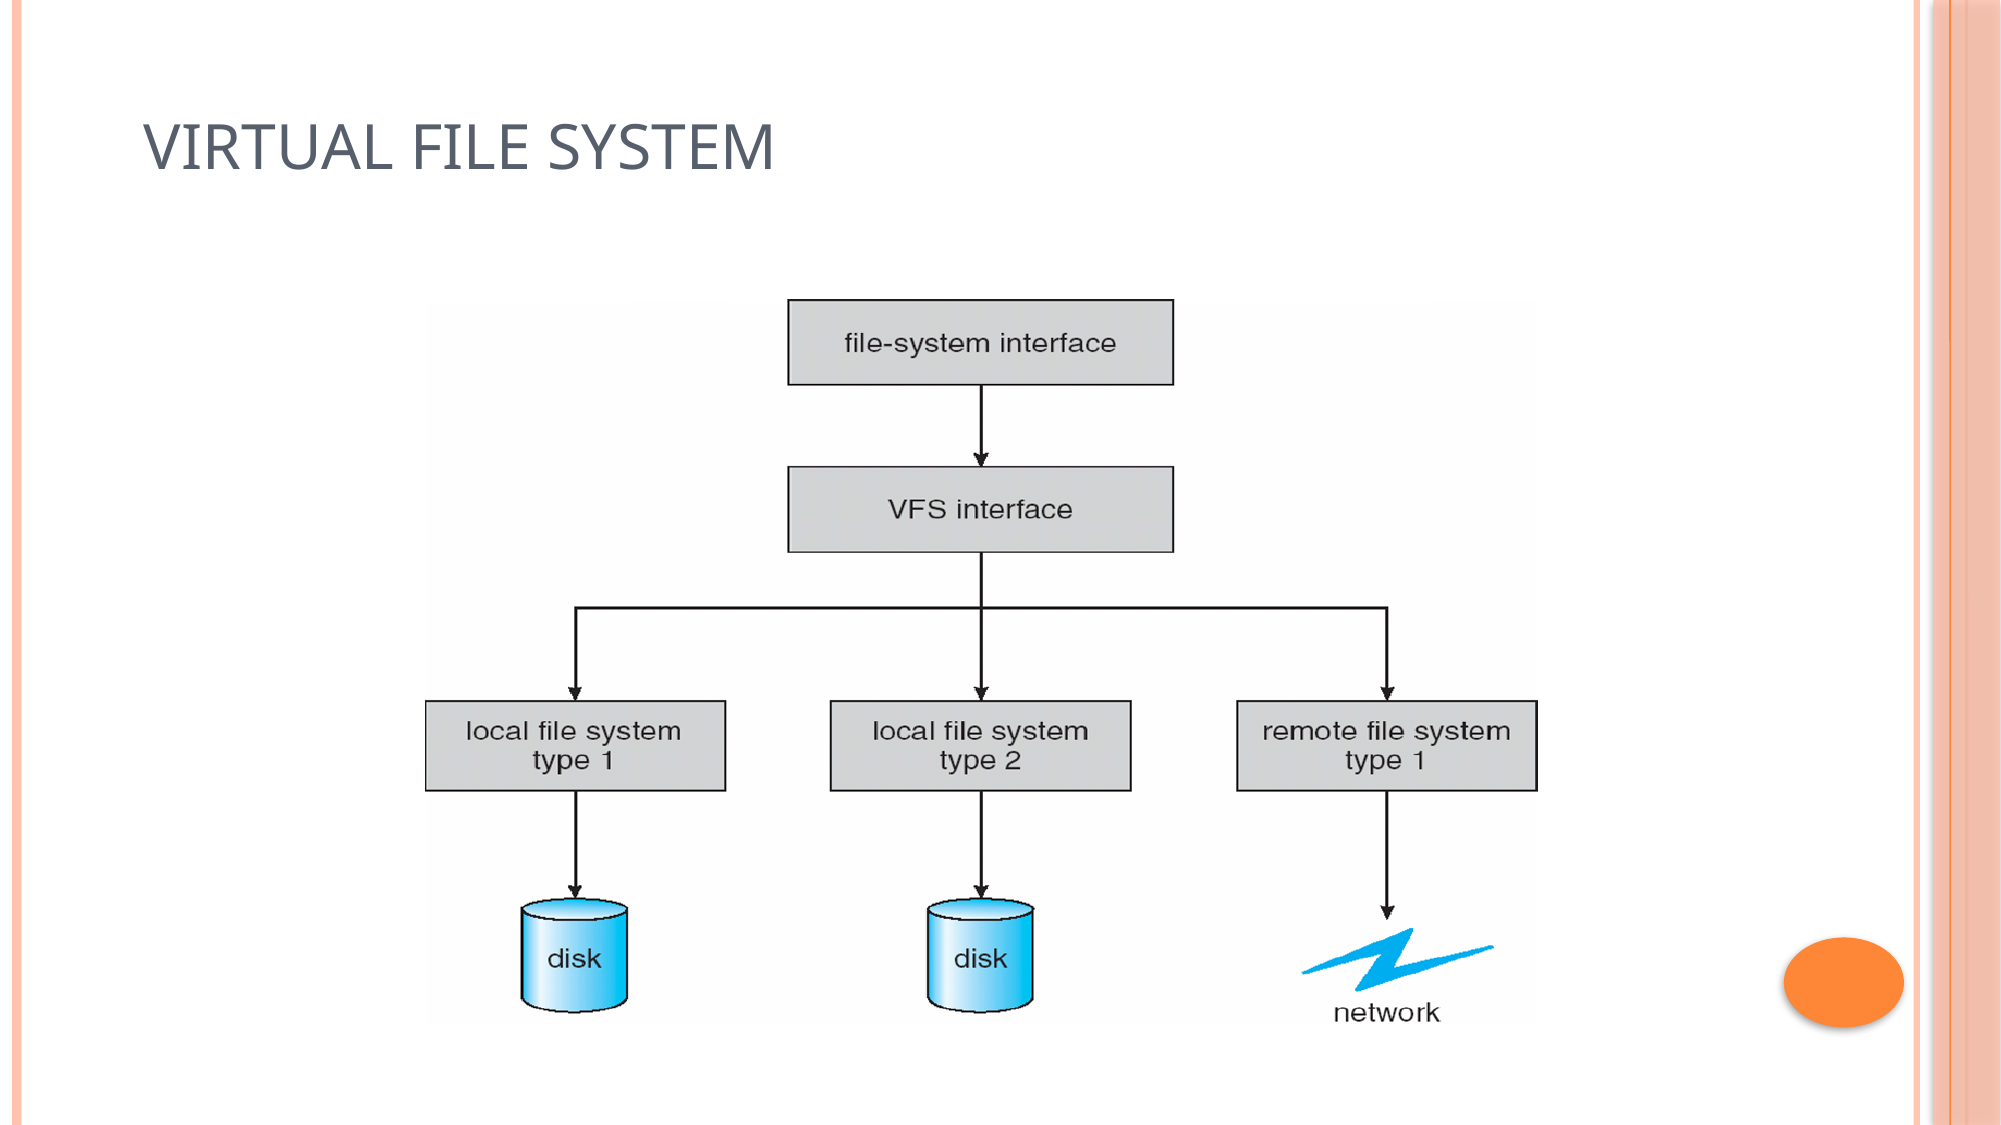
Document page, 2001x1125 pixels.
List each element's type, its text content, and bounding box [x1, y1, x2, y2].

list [424, 299, 1538, 1026]
title Virtual file system [129, 34, 1355, 190]
